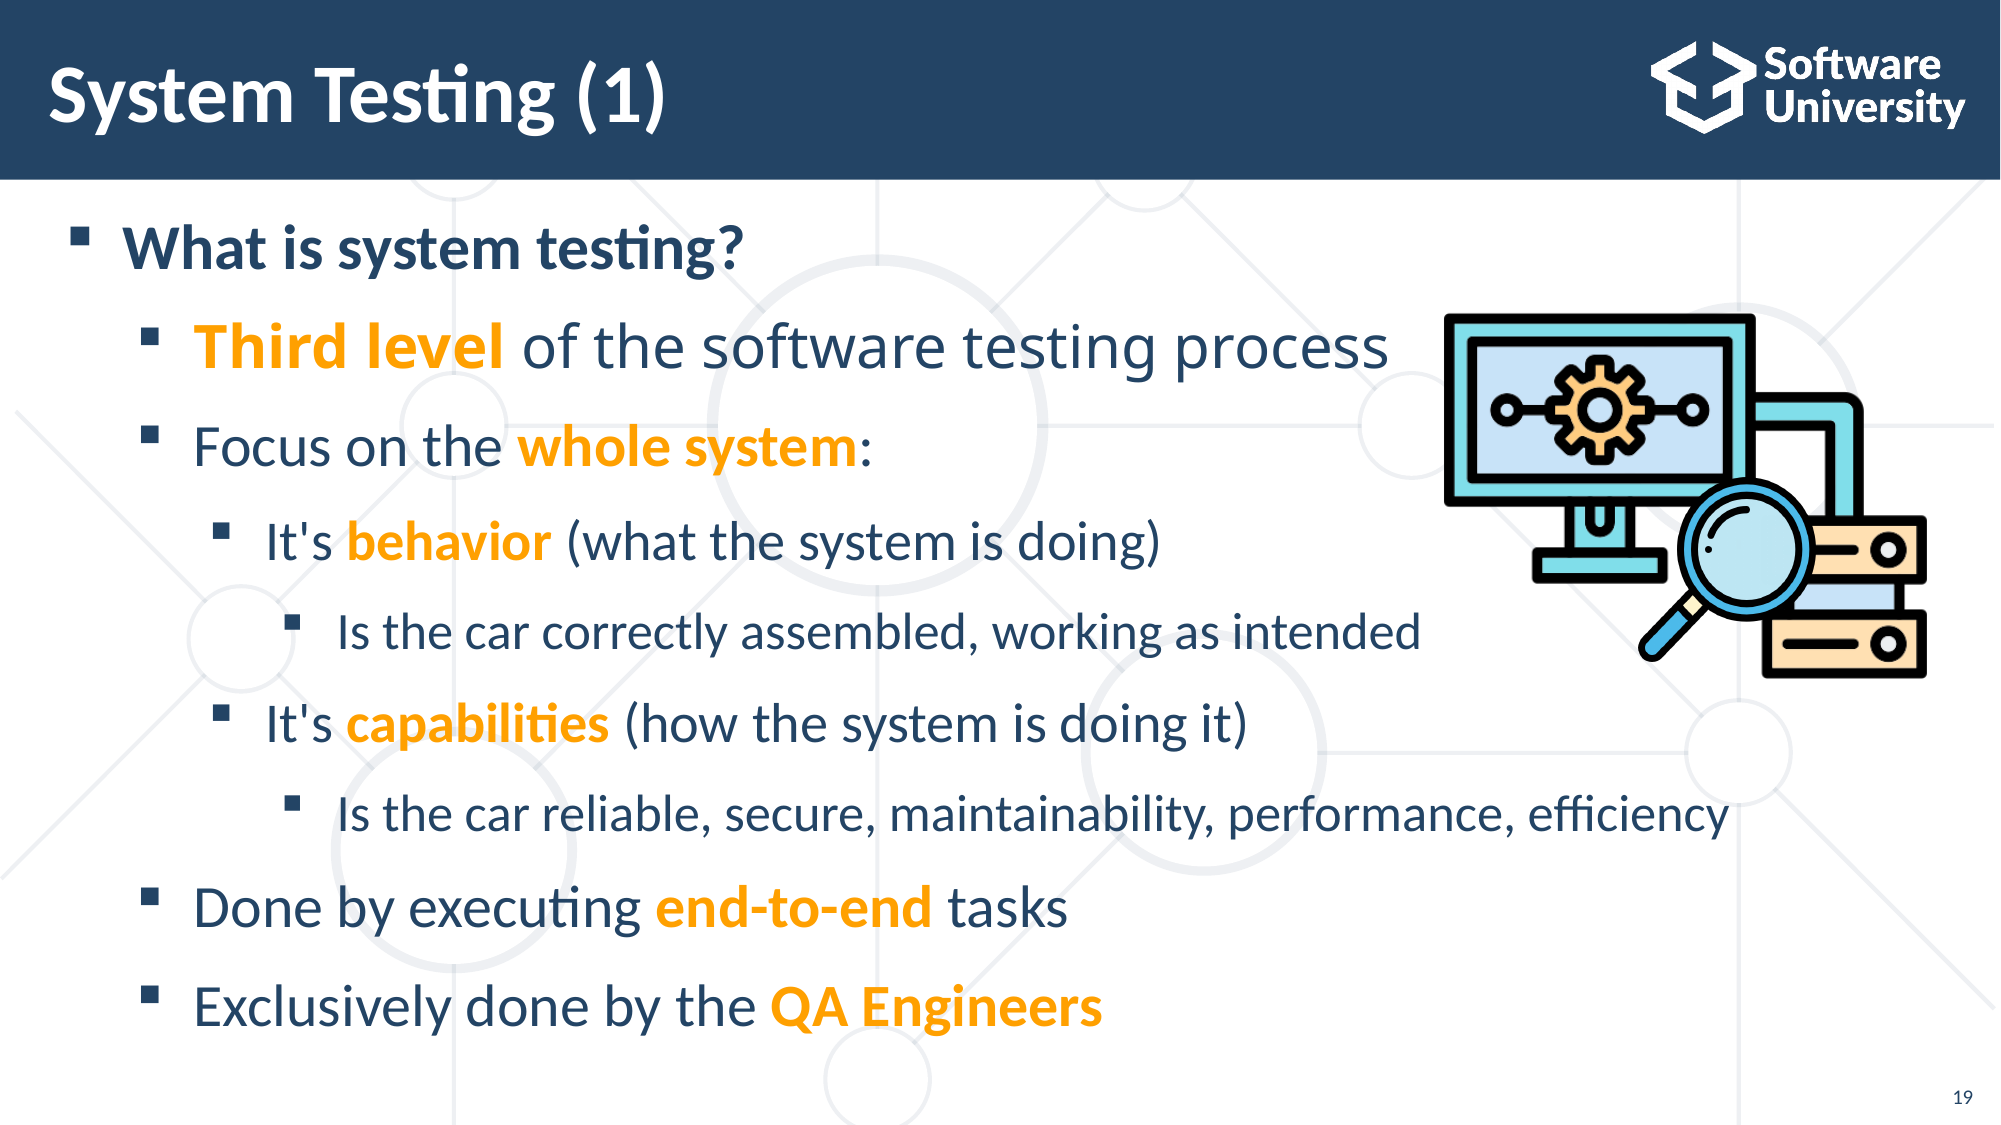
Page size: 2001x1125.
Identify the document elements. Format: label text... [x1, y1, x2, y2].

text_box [1412, 222, 1960, 770]
picture [1651, 41, 1966, 134]
title System Testing (1) [31, 16, 1625, 162]
list What is system testing? Third level of the software testing process Focus on the whole system: It's behavior (what the system is doing) Is the car correctly assembled, working as intended It's capabilities (how the system is doing it) Is the car reliable, secure, maintainability, performance, efficiency Done by executing end-to-end tasks Exclusively done by the QA Engineers [47, 196, 1953, 1050]
slide_number 19 [1927, 1067, 1989, 1117]
